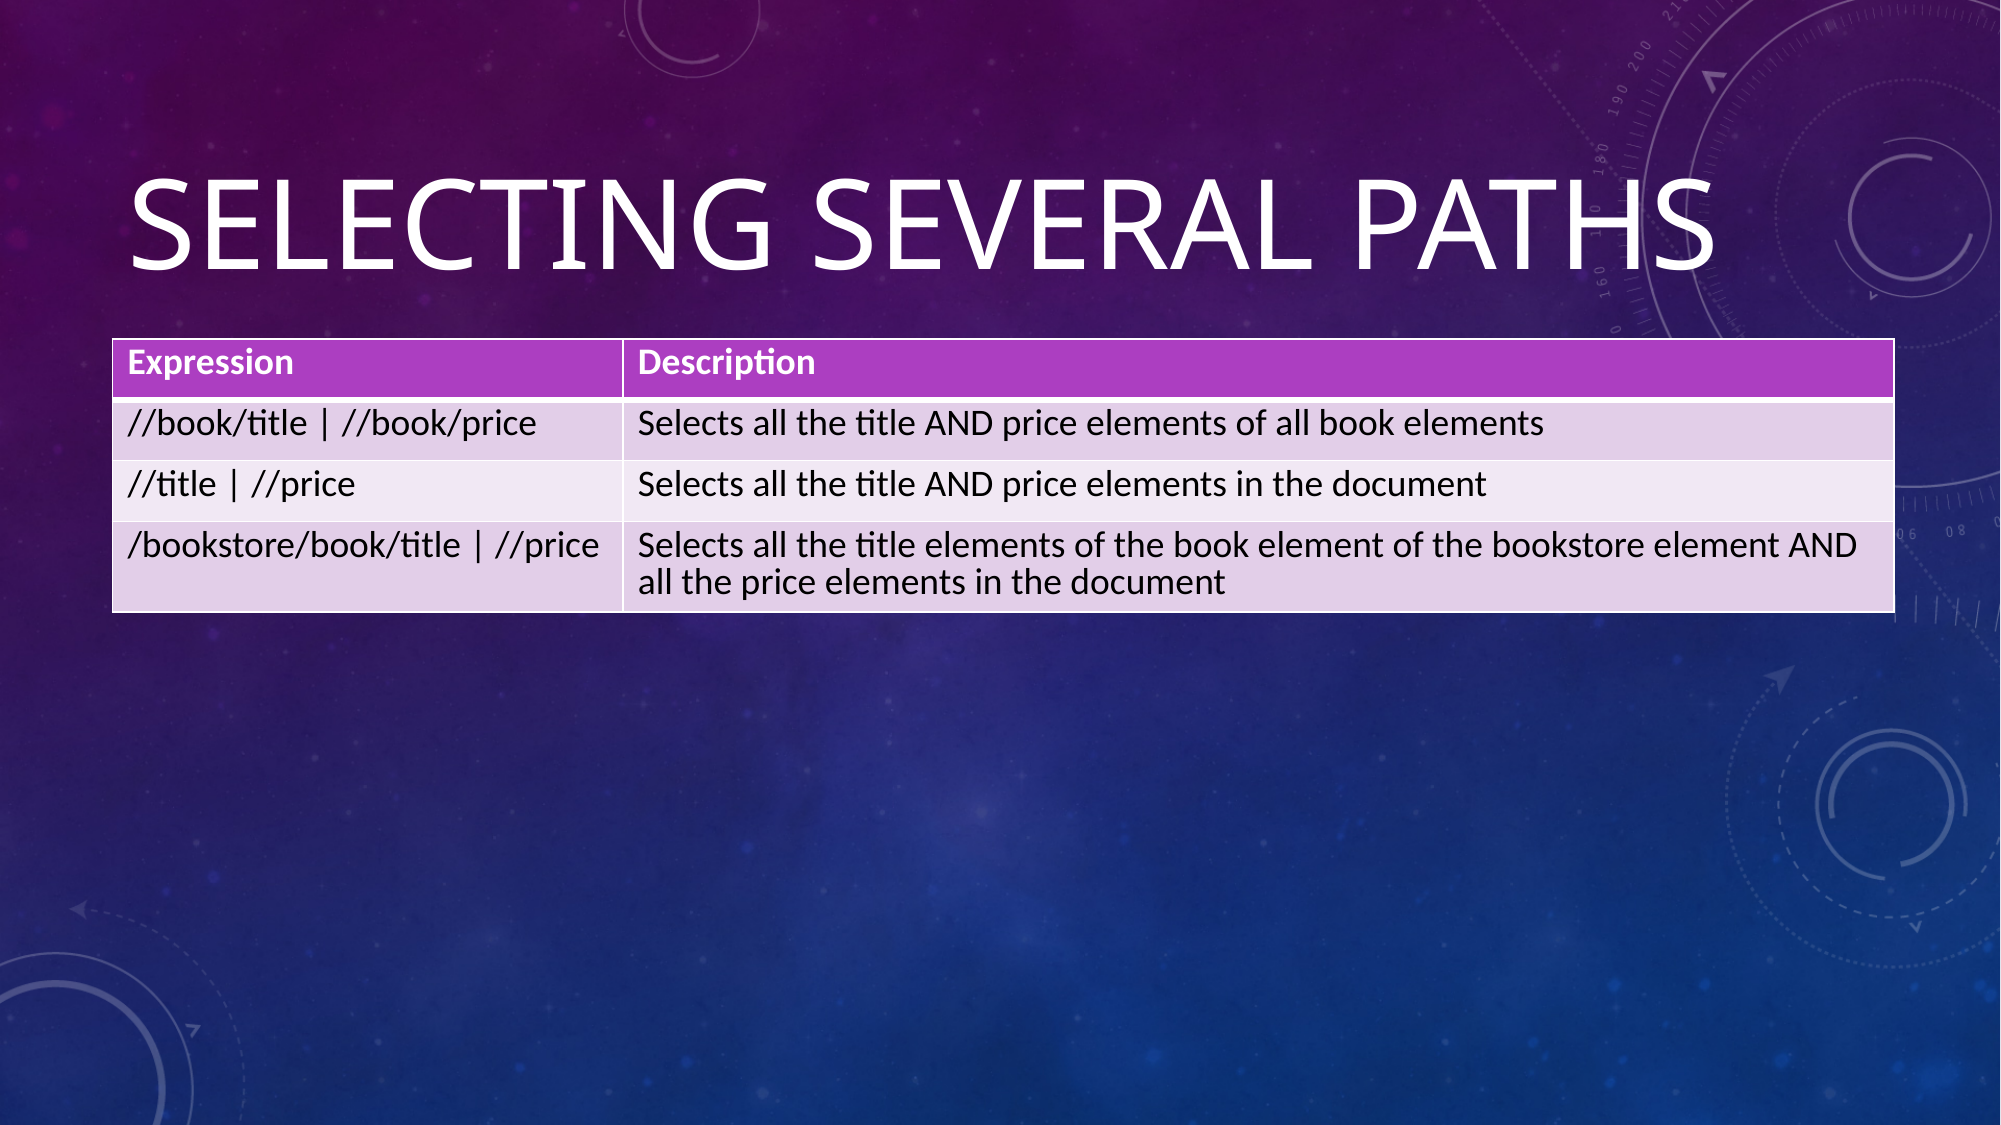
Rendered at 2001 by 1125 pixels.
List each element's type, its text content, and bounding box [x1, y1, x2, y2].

picture [0, 0, 2001, 1125]
table_cell //title | //price [113, 461, 622, 521]
table_header Description [624, 340, 1893, 397]
table_cell Selects all the title elements of the book element of the bookstore element AND all the price elements in the document [624, 522, 1893, 611]
table_cell //book/title | //book/price [113, 403, 622, 460]
table_header Expression [113, 340, 622, 397]
table_cell Selects all the title AND price elements of all book elements [624, 403, 1893, 460]
title Selecting Several Paths [112, 99, 1775, 338]
table_cell /bookstore/book/title | //price [113, 522, 622, 611]
table_cell Selects all the title AND price elements in the document [624, 461, 1893, 521]
